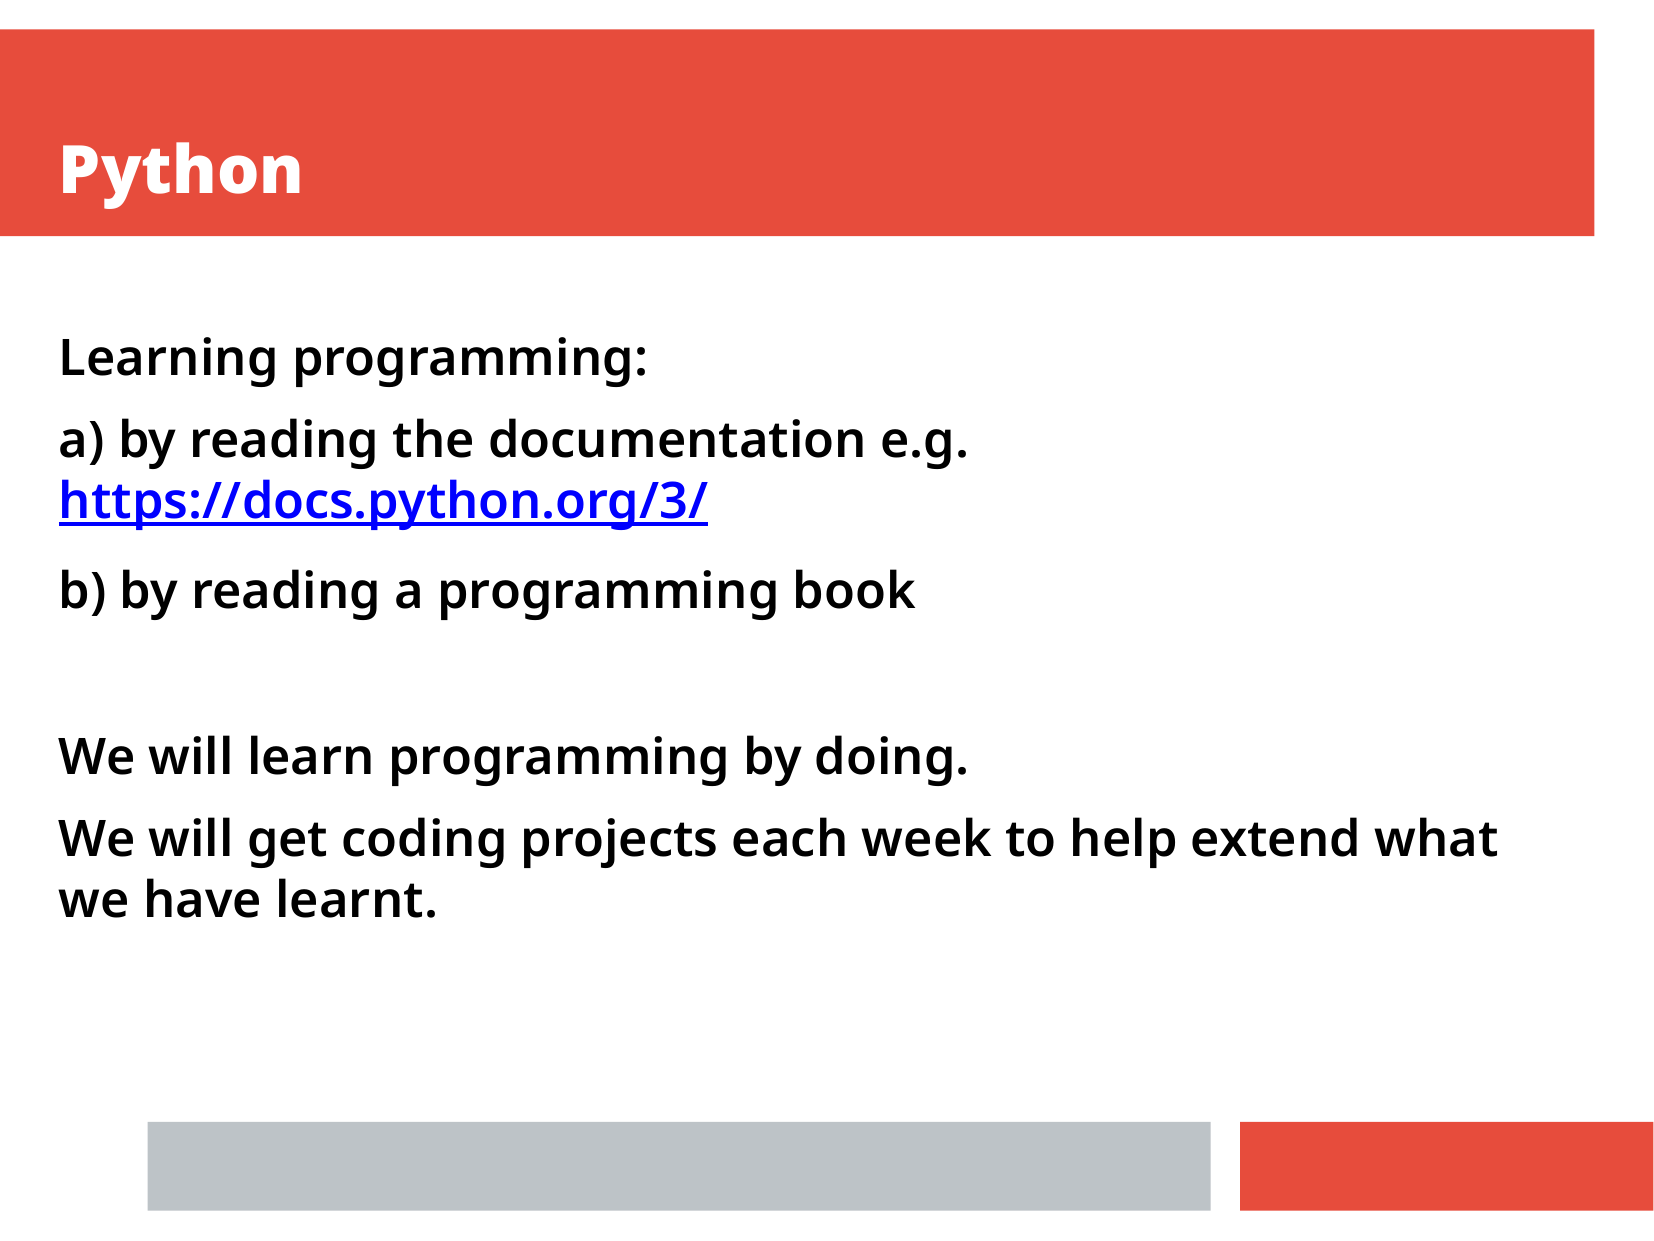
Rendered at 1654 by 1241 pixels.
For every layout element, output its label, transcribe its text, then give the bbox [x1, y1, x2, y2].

text_box Learning programming: a) by reading the documentation e.g. https://docs.python.org/3/ b) by reading a programming book We will learn programming by doing. We will get coding projects each week to help extend what we have learnt. [58, 324, 1565, 1093]
text_box Python [58, 58, 1595, 207]
